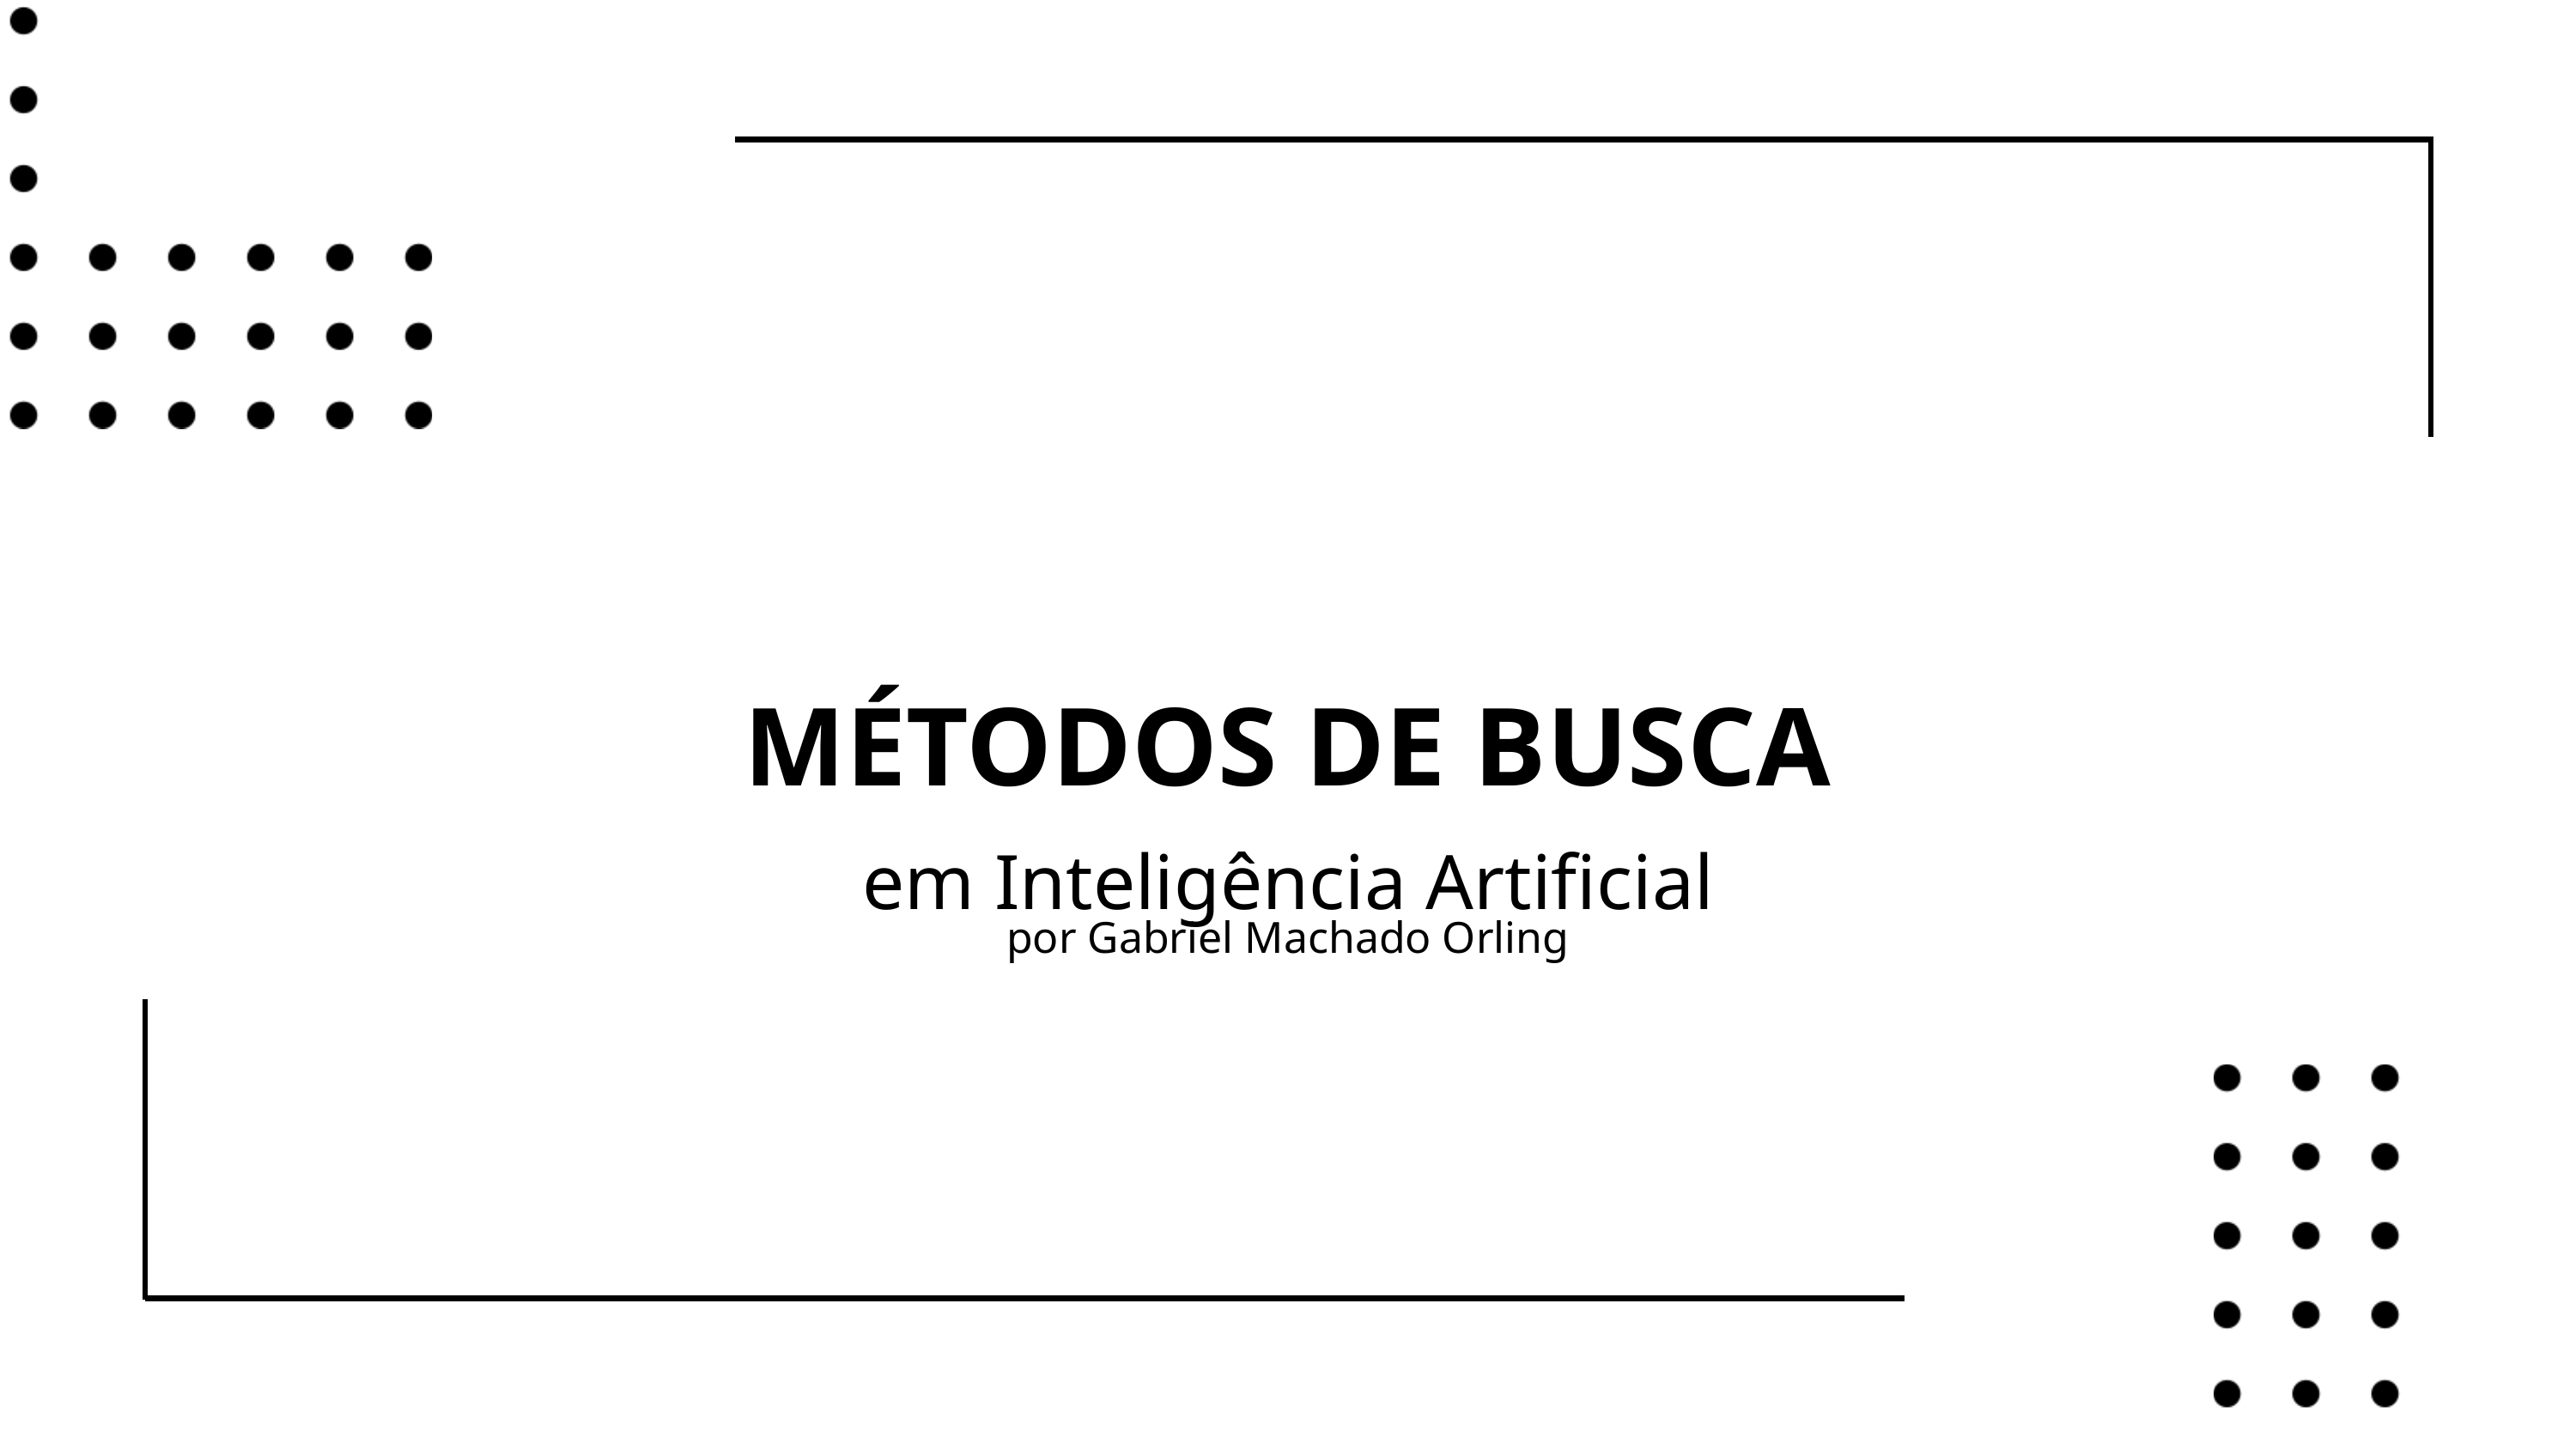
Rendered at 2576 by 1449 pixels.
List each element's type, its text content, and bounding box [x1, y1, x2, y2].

text_box [2214, 1064, 2576, 1449]
text_box em Inteligência Artificial [408, 798, 2168, 889]
text_box por Gabriel Machado Orling [408, 889, 2168, 962]
text_box [0, 0, 433, 430]
text_box MÉTODOS DE BUSCA [440, 667, 2136, 798]
